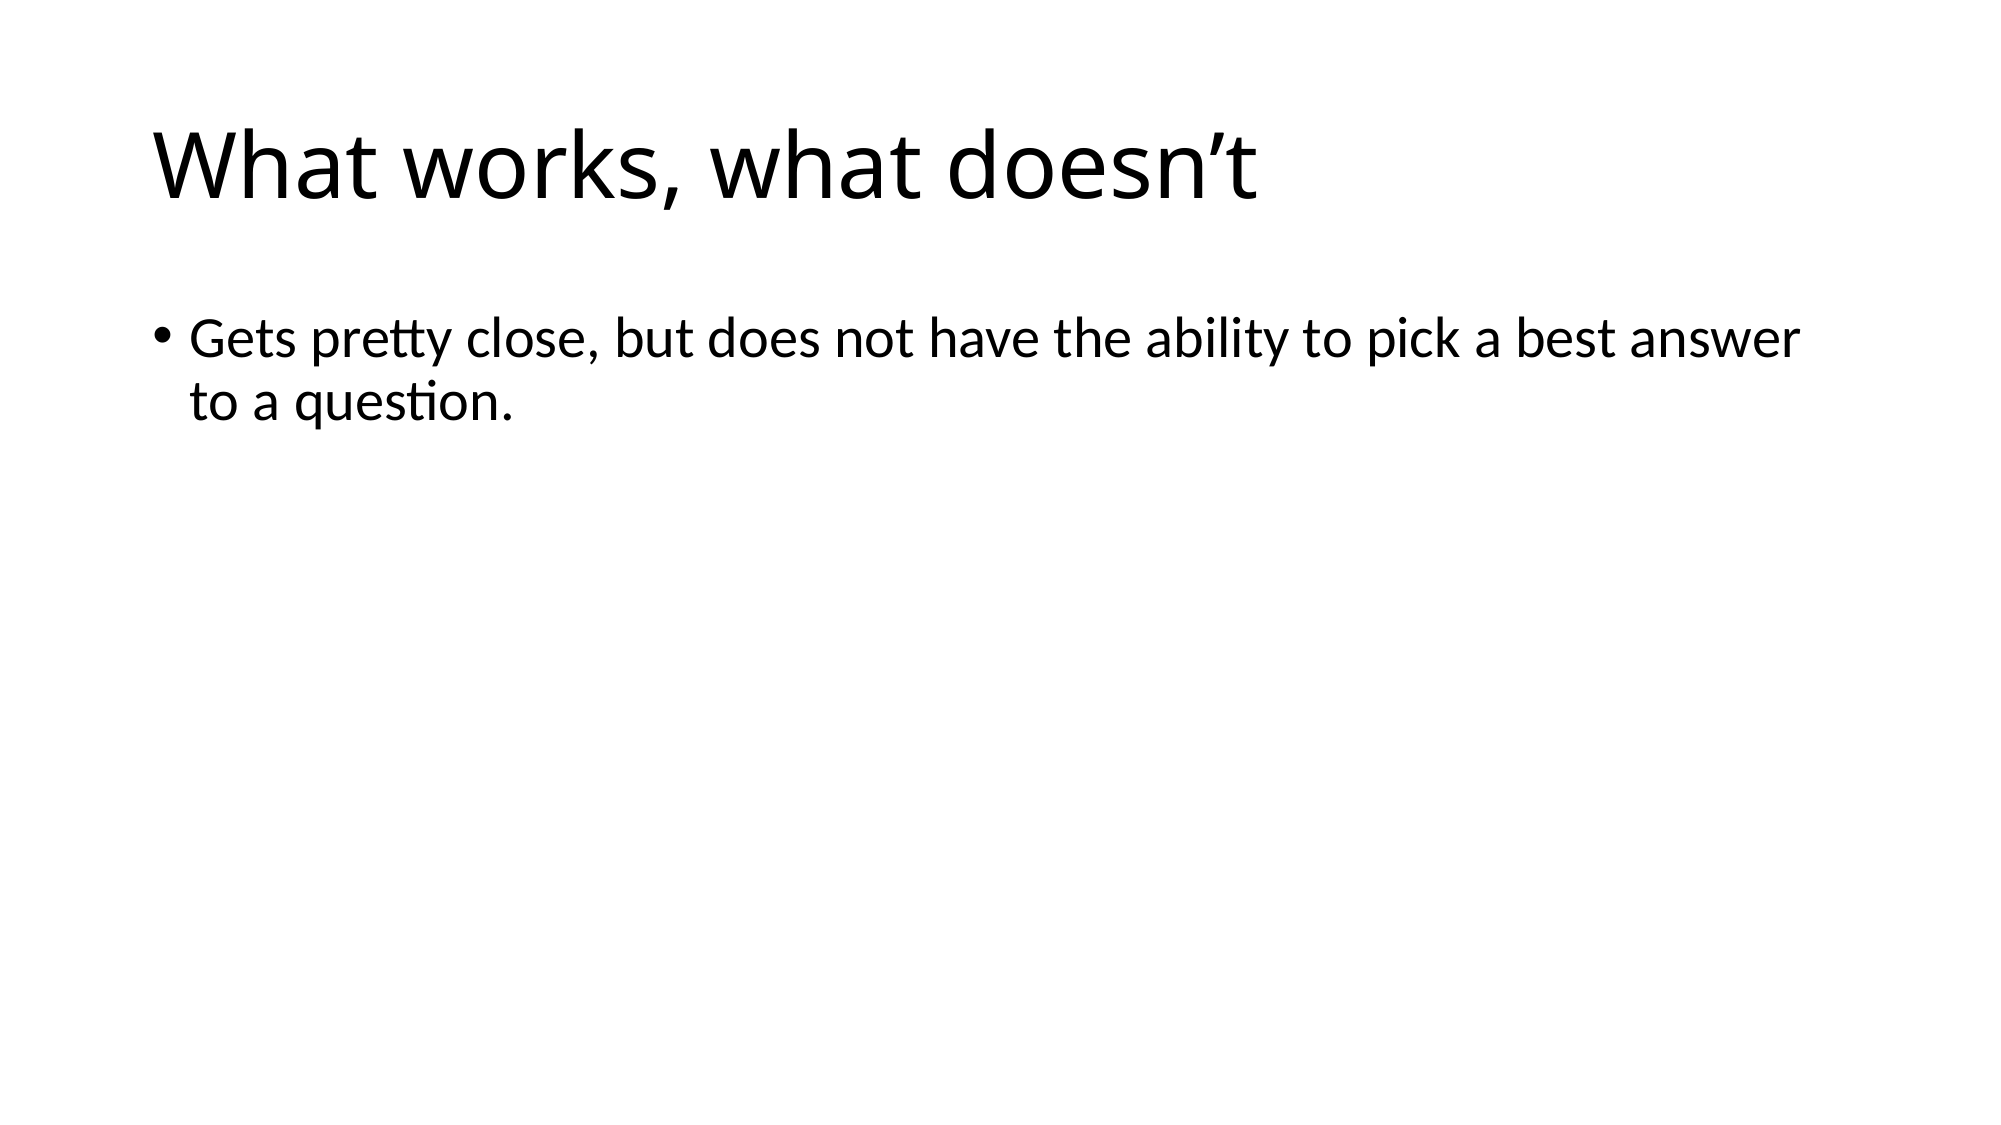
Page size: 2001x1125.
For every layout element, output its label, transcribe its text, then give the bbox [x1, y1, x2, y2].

title What works, what doesn’t [137, 59, 1863, 278]
list Gets pretty close, but does not have the ability to pick a best answer to a question. [137, 299, 1863, 1014]
